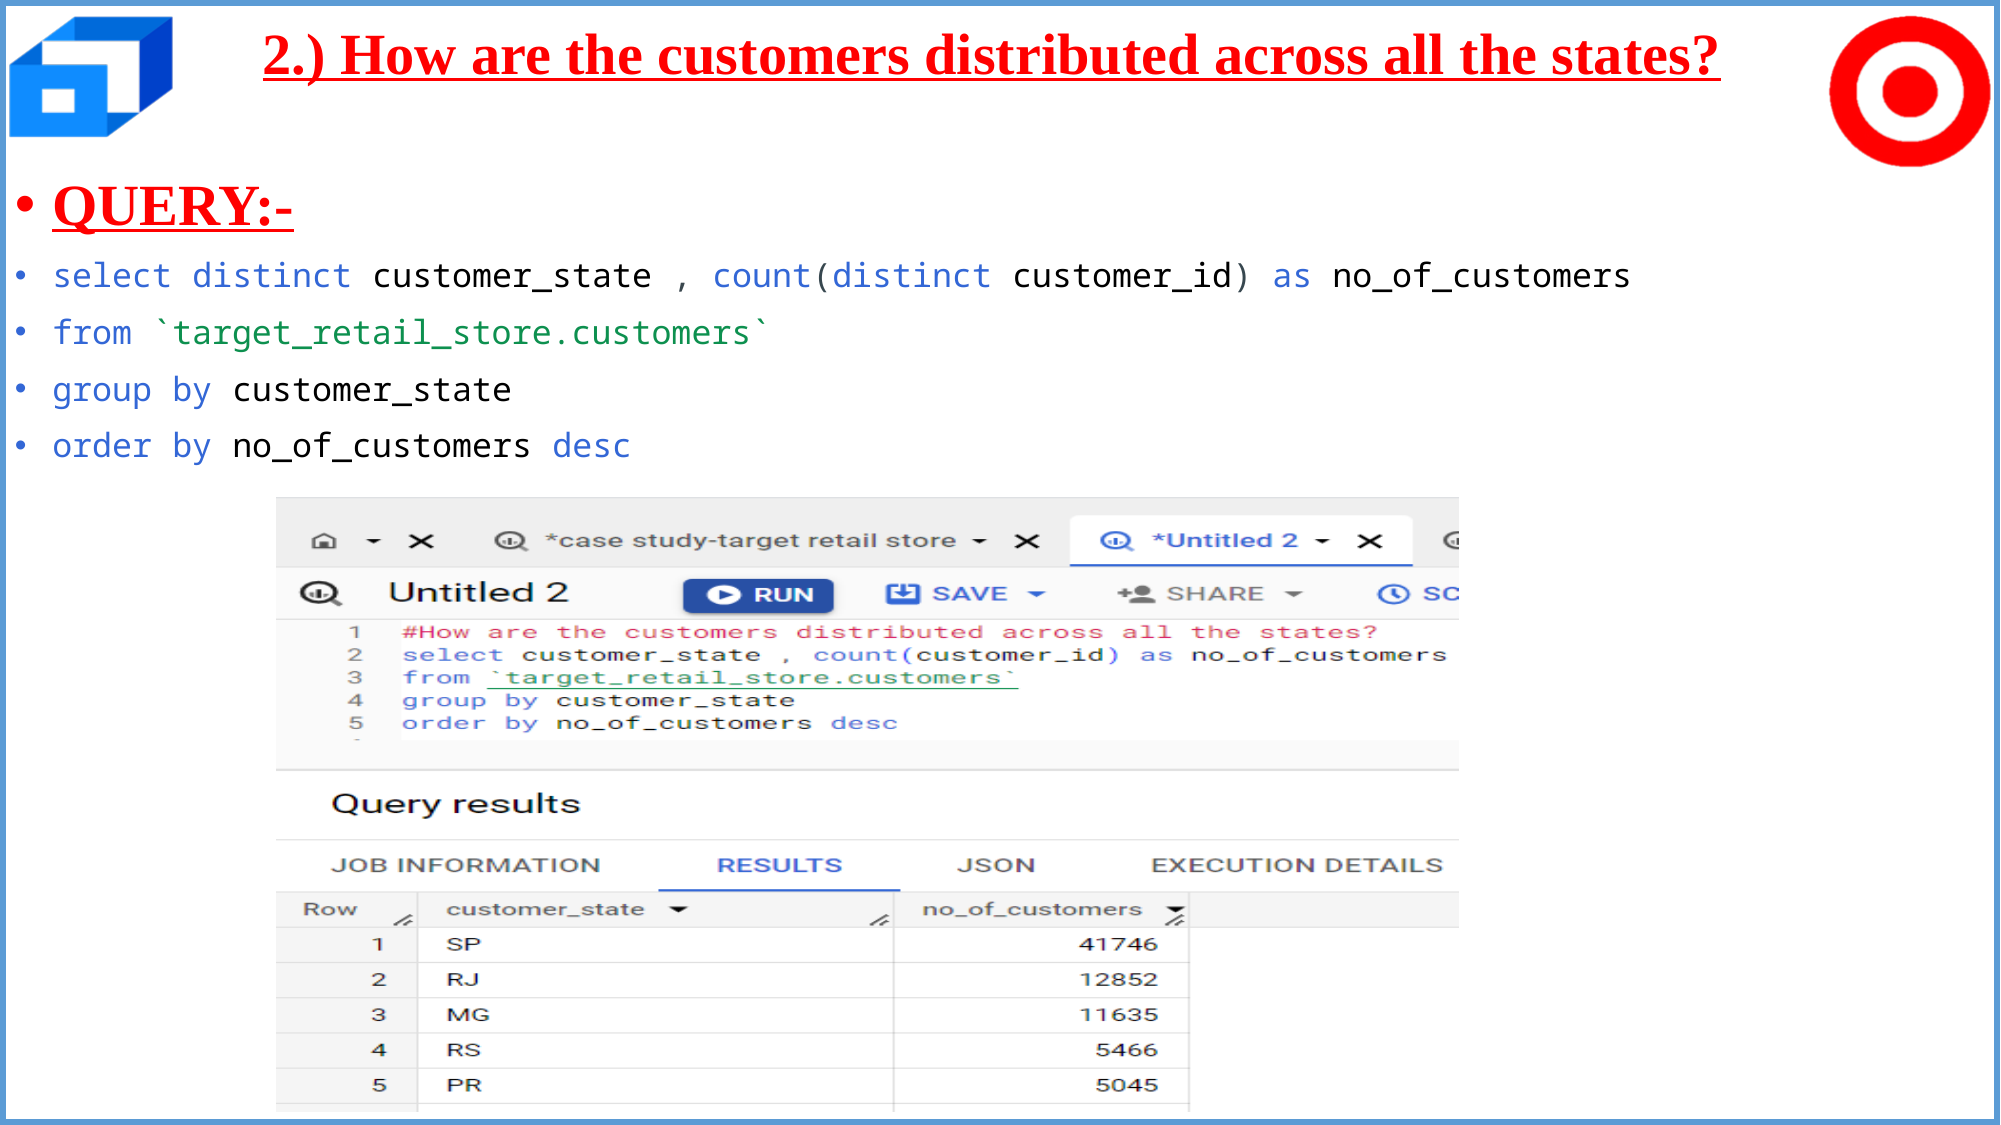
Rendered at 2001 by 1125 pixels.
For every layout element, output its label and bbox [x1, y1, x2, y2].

text_box [0, 0, 2000, 1125]
picture [276, 496, 1459, 1112]
picture [0, 0, 216, 169]
picture [1784, 10, 2000, 214]
